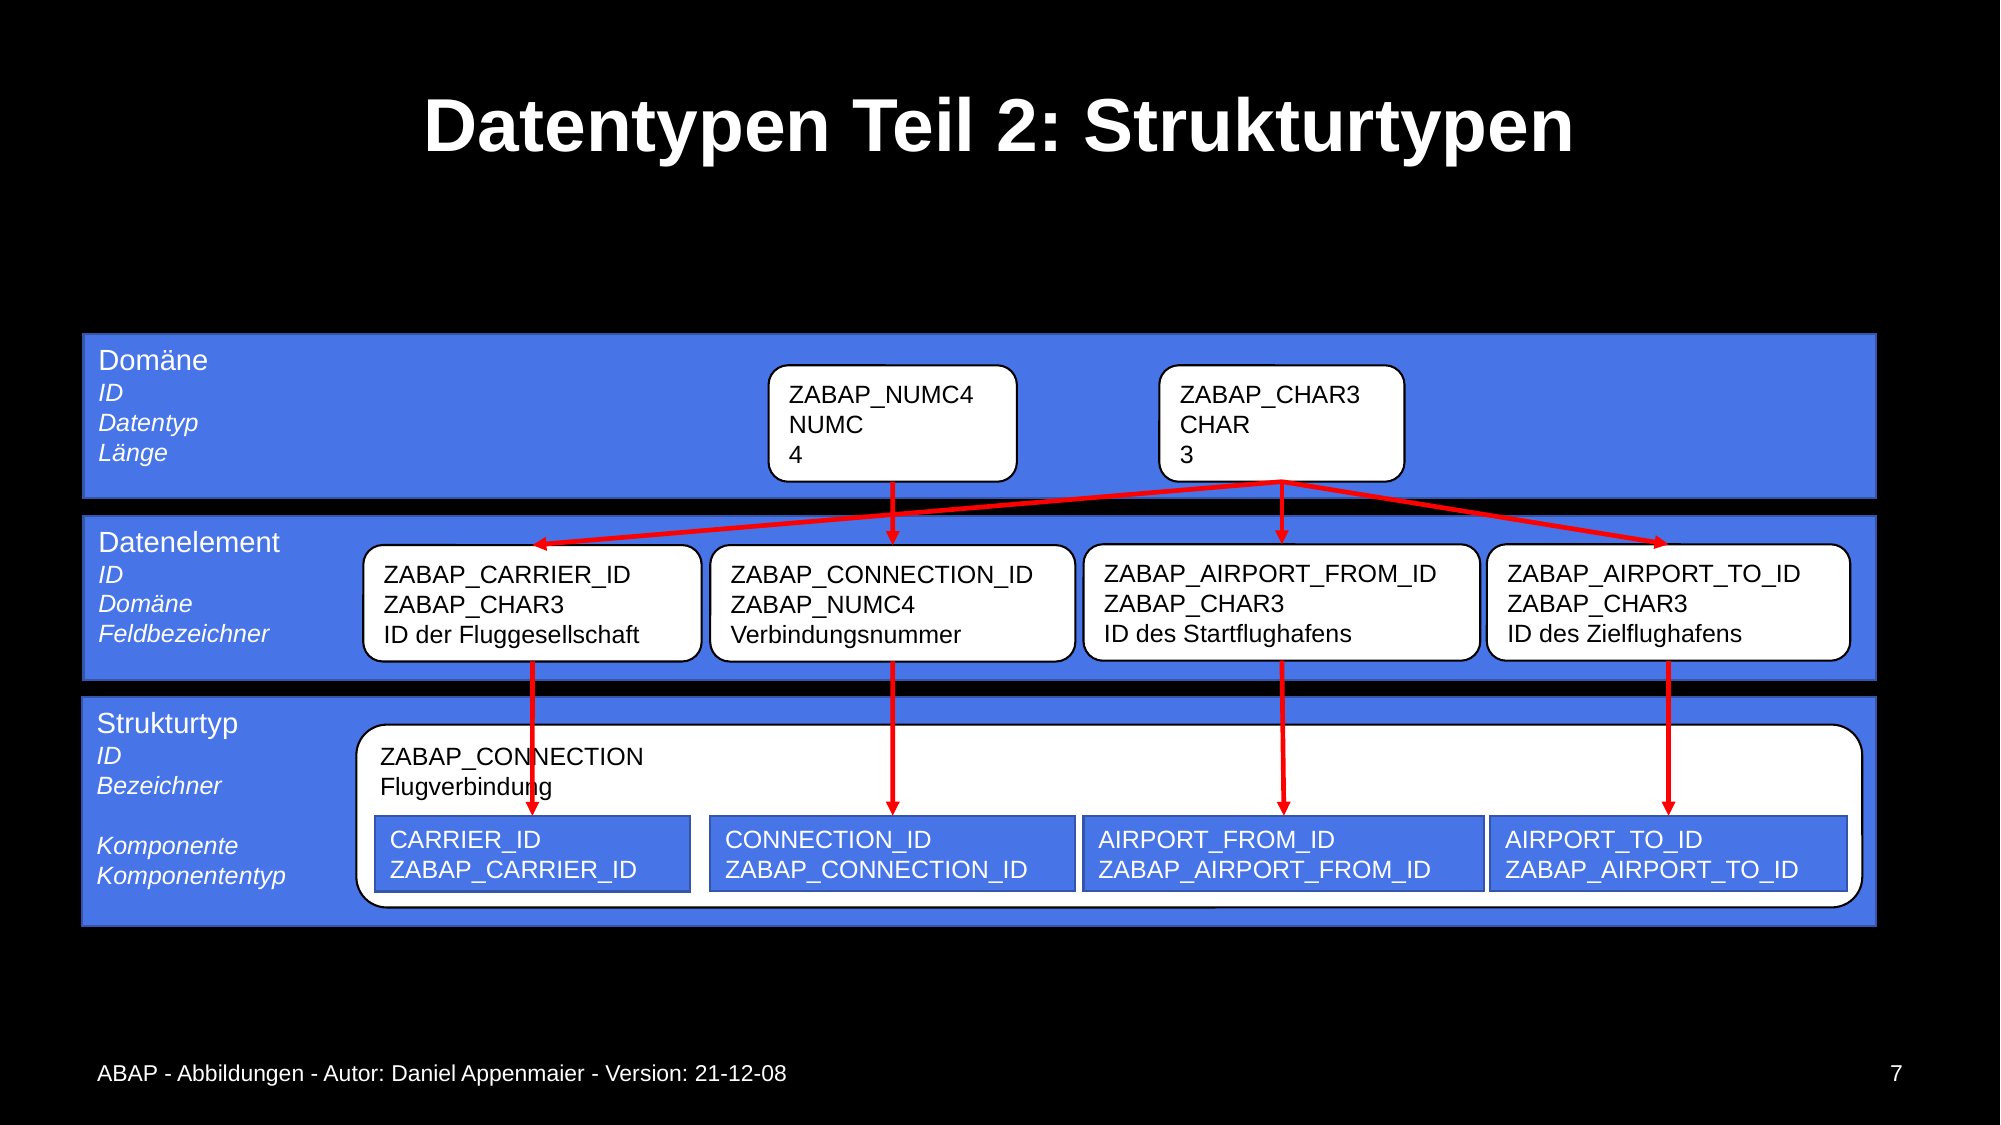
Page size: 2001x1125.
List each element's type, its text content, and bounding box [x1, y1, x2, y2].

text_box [532, 481, 892, 545]
text_box CONNECTION_ID ZABAP_CONNECTION_ID [709, 815, 1076, 892]
text_box ZABAP_AIRPORT_TO_ID ZABAP_CHAR3 ID des Zielflughafens [1485, 543, 1852, 662]
text_box Datenelement ID Domäne Feldbezeichner [1669, 515, 1877, 681]
text_box ZABAP_CONNECTION Flugverbindung [355, 723, 1864, 909]
text_box ZABAP_AIRPORT_FROM_ID ZABAP_CHAR3 ID des Startflughafens [1082, 545, 1482, 662]
text_box ZABAP_CONNECTION_ID ZABAP_NUMC4 Verbindungsnummer [709, 545, 1077, 663]
text_box Datenelement ID Domäne Feldbezeichner [535, 545, 890, 681]
title Datentypen Teil 2: Strukturtypen [80, 36, 1920, 220]
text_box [893, 481, 1281, 545]
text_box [1281, 660, 1285, 816]
slide_number 7 [1798, 1042, 1918, 1103]
text_box ZABAP_NUMC4 NUMC 4 [767, 364, 1018, 481]
text_box ZABAP_CHAR3 CHAR 3 [1158, 364, 1406, 481]
text_box Datenelement ID Domäne Feldbezeichner [82, 515, 532, 681]
text_box AIRPORT_TO_ID ZABAP_AIRPORT_TO_ID [1489, 815, 1848, 892]
text_box Datenelement ID Domäne Feldbezeichner [1285, 545, 1666, 681]
text_box Domäne ID Datentyp Länge [82, 333, 1877, 499]
text_box AIRPORT_FROM_ID ZABAP_AIRPORT_FROM_ID [1082, 815, 1485, 892]
footer ABAP - Abbildungen - Autor: Daniel Appenmaier - Version: 21-12-08 [82, 1042, 1798, 1103]
text_box CARRIER_ID ZABAP_CARRIER_ID [374, 815, 691, 893]
text_box Strukturtyp ID Bezeichner Komponente Komponententyp [81, 696, 1877, 927]
text_box Datenelement ID Domäne Feldbezeichner [896, 545, 1279, 681]
text_box ZABAP_CARRIER_ID ZABAP_CHAR3 ID der Fluggesellschaft [362, 543, 703, 663]
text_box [1281, 481, 1669, 545]
